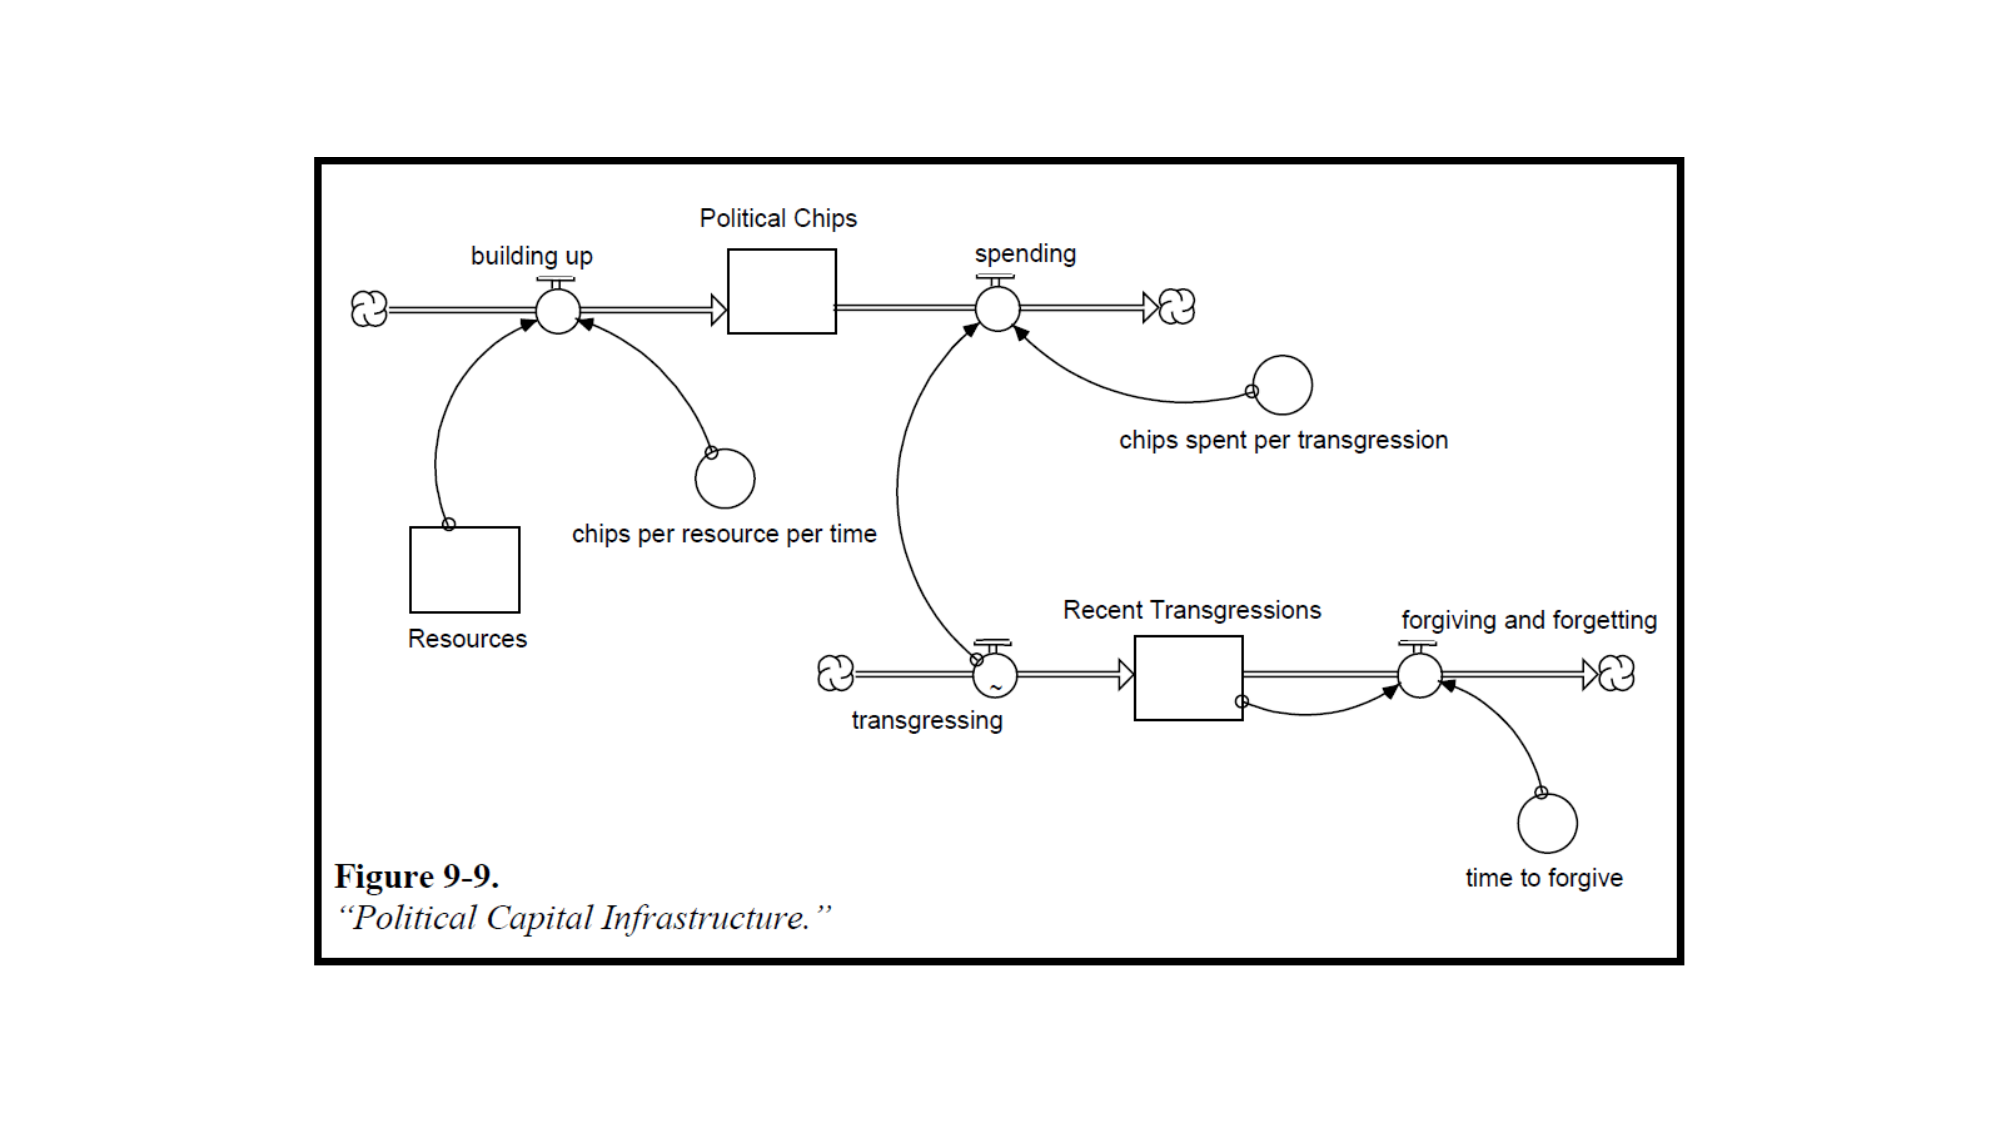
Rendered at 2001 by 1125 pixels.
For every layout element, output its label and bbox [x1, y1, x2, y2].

picture [313, 157, 1687, 968]
